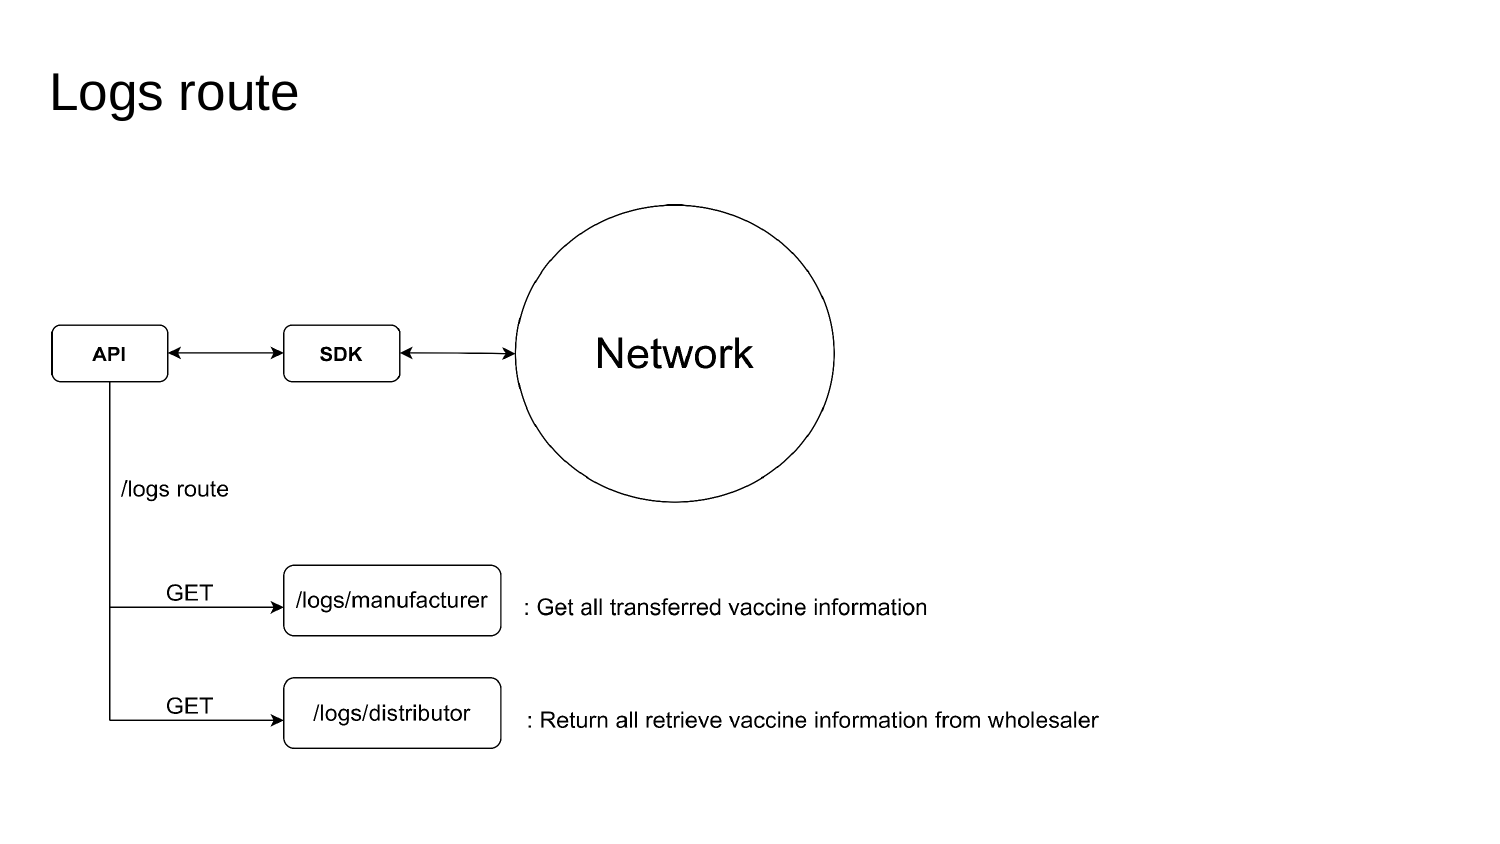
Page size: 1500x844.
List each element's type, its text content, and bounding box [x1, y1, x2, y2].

picture [50, 204, 1110, 750]
title Logs route [34, 42, 1433, 137]
